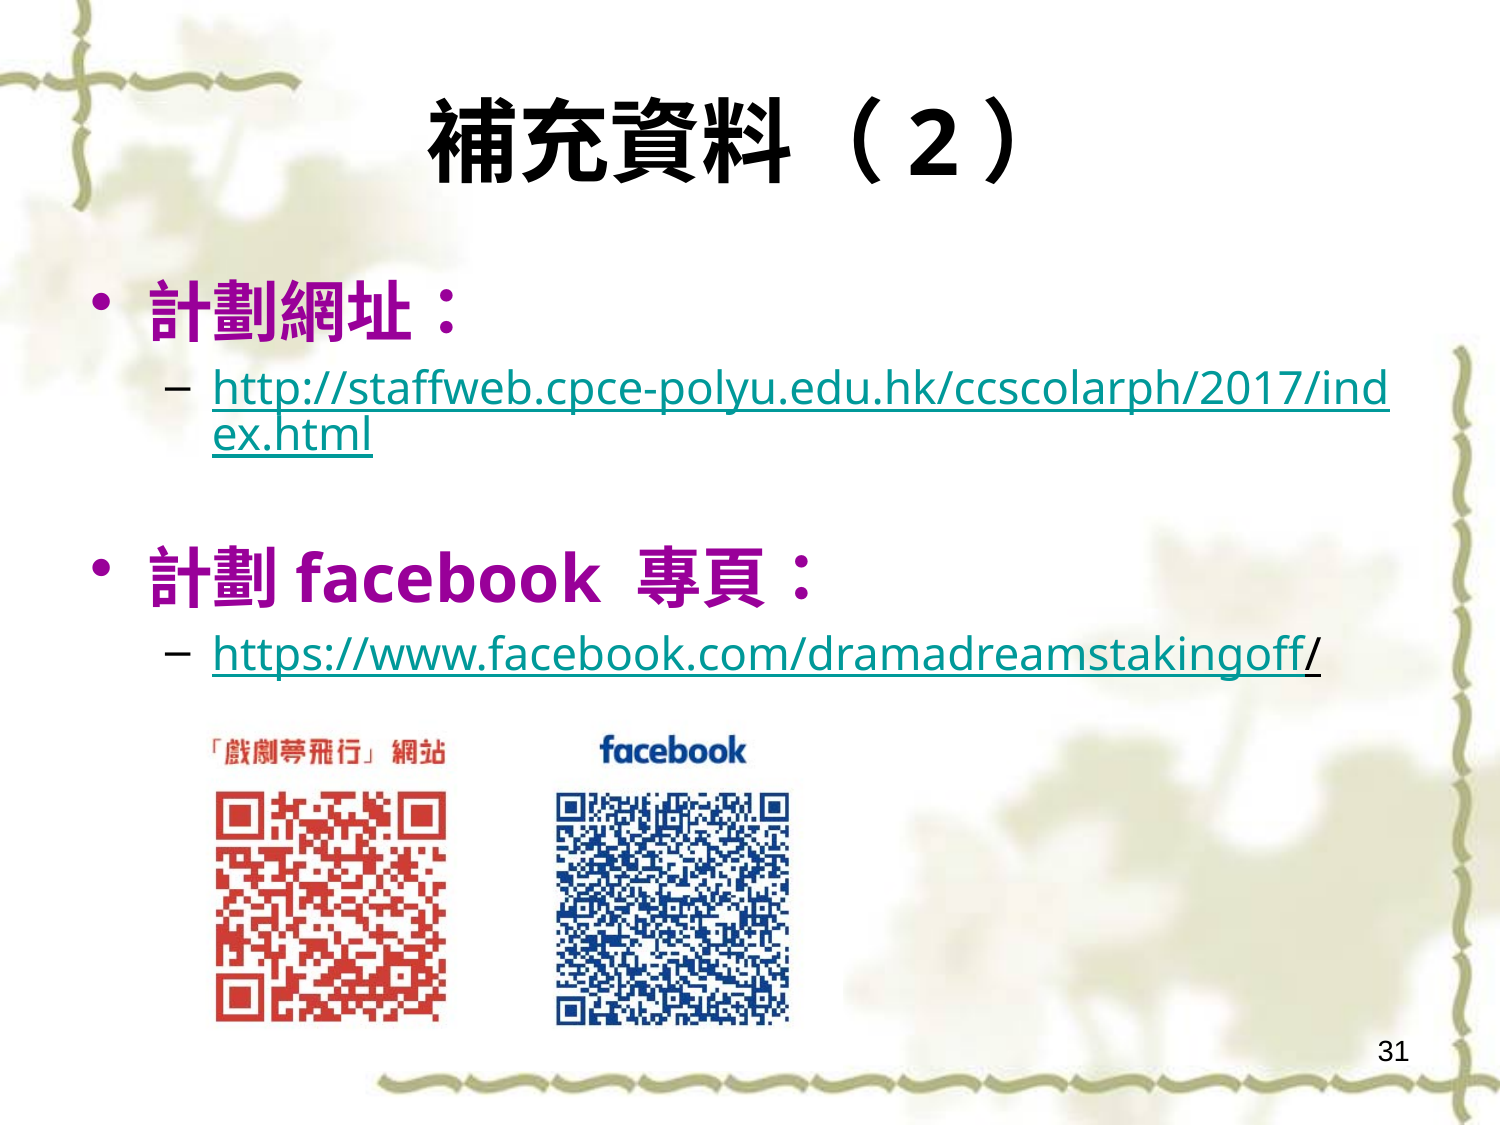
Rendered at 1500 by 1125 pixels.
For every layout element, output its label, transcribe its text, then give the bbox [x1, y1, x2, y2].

title 補充資料（2） [75, 45, 1425, 233]
slide_number 31 [1074, 1024, 1426, 1103]
list 計劃網址： http://staffweb.cpce-polyu.edu.hk/ccscolarph/2017/index.html 計劃facebook 專頁： https://www.facebook.com/dramadreamstakingoff/ [75, 262, 1425, 1005]
picture [0, 0, 1500, 1125]
